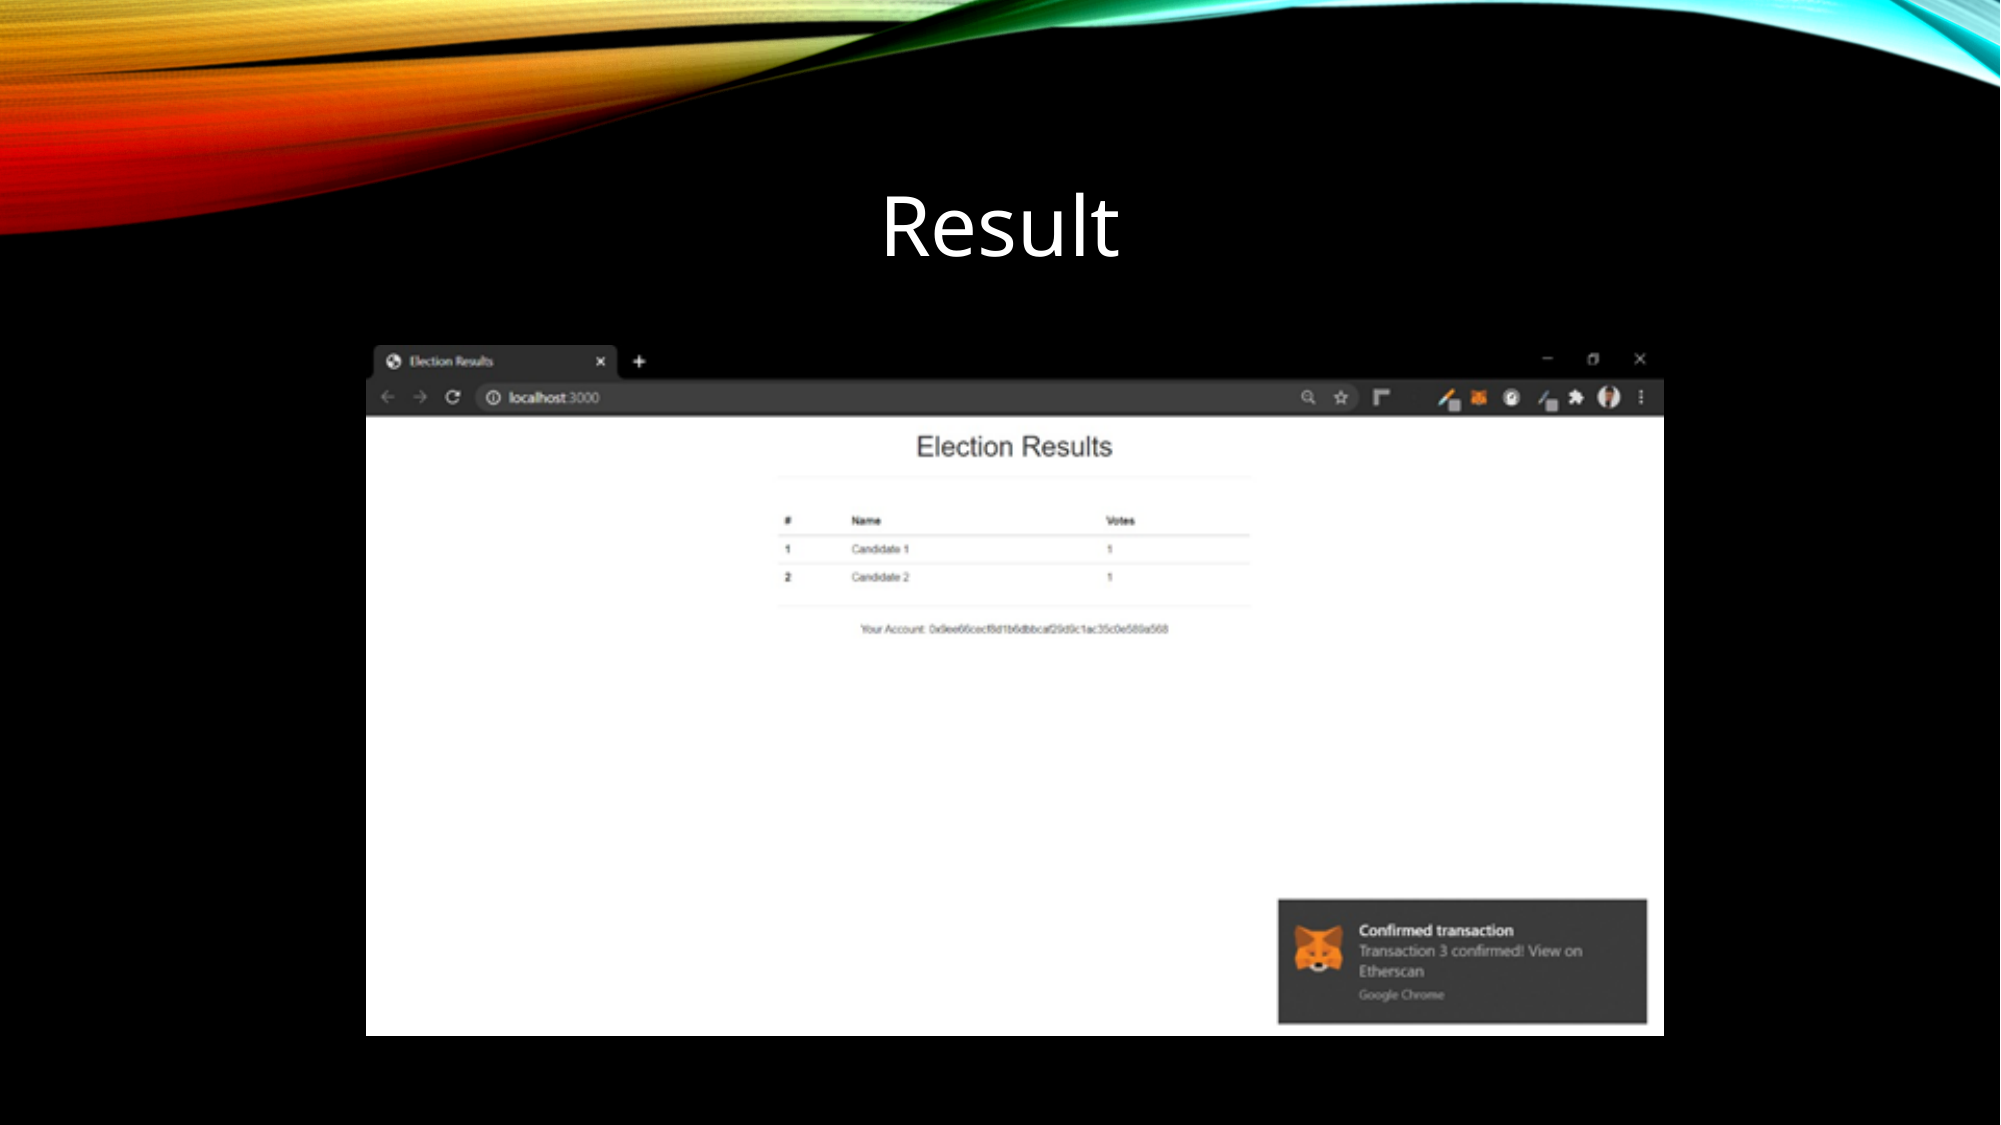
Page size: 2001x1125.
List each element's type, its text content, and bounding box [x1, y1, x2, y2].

title Result [293, 123, 1707, 336]
picture [365, 344, 1664, 1036]
picture [0, 0, 2000, 237]
